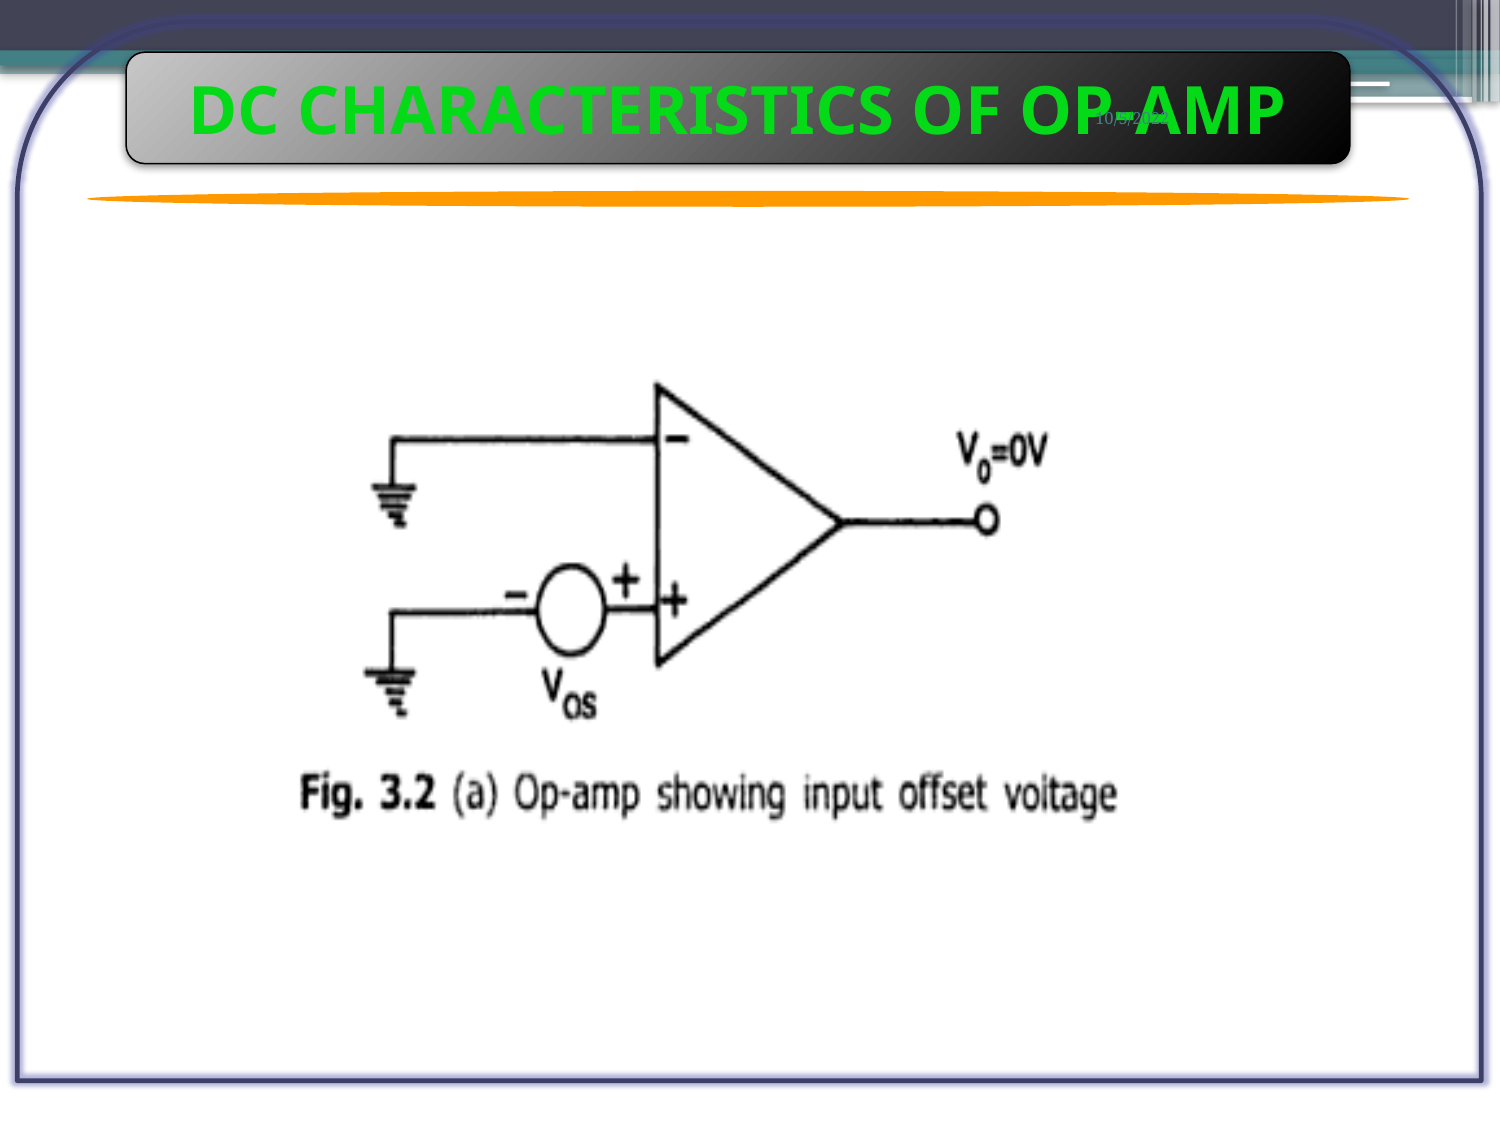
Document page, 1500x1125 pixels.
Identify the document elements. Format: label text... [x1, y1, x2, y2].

text_box [15, 19, 1483, 1083]
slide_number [1080, 100, 1238, 176]
picture [247, 350, 1229, 855]
text_box INPUT OFFSET VOLTAGE [47, 216, 1451, 482]
